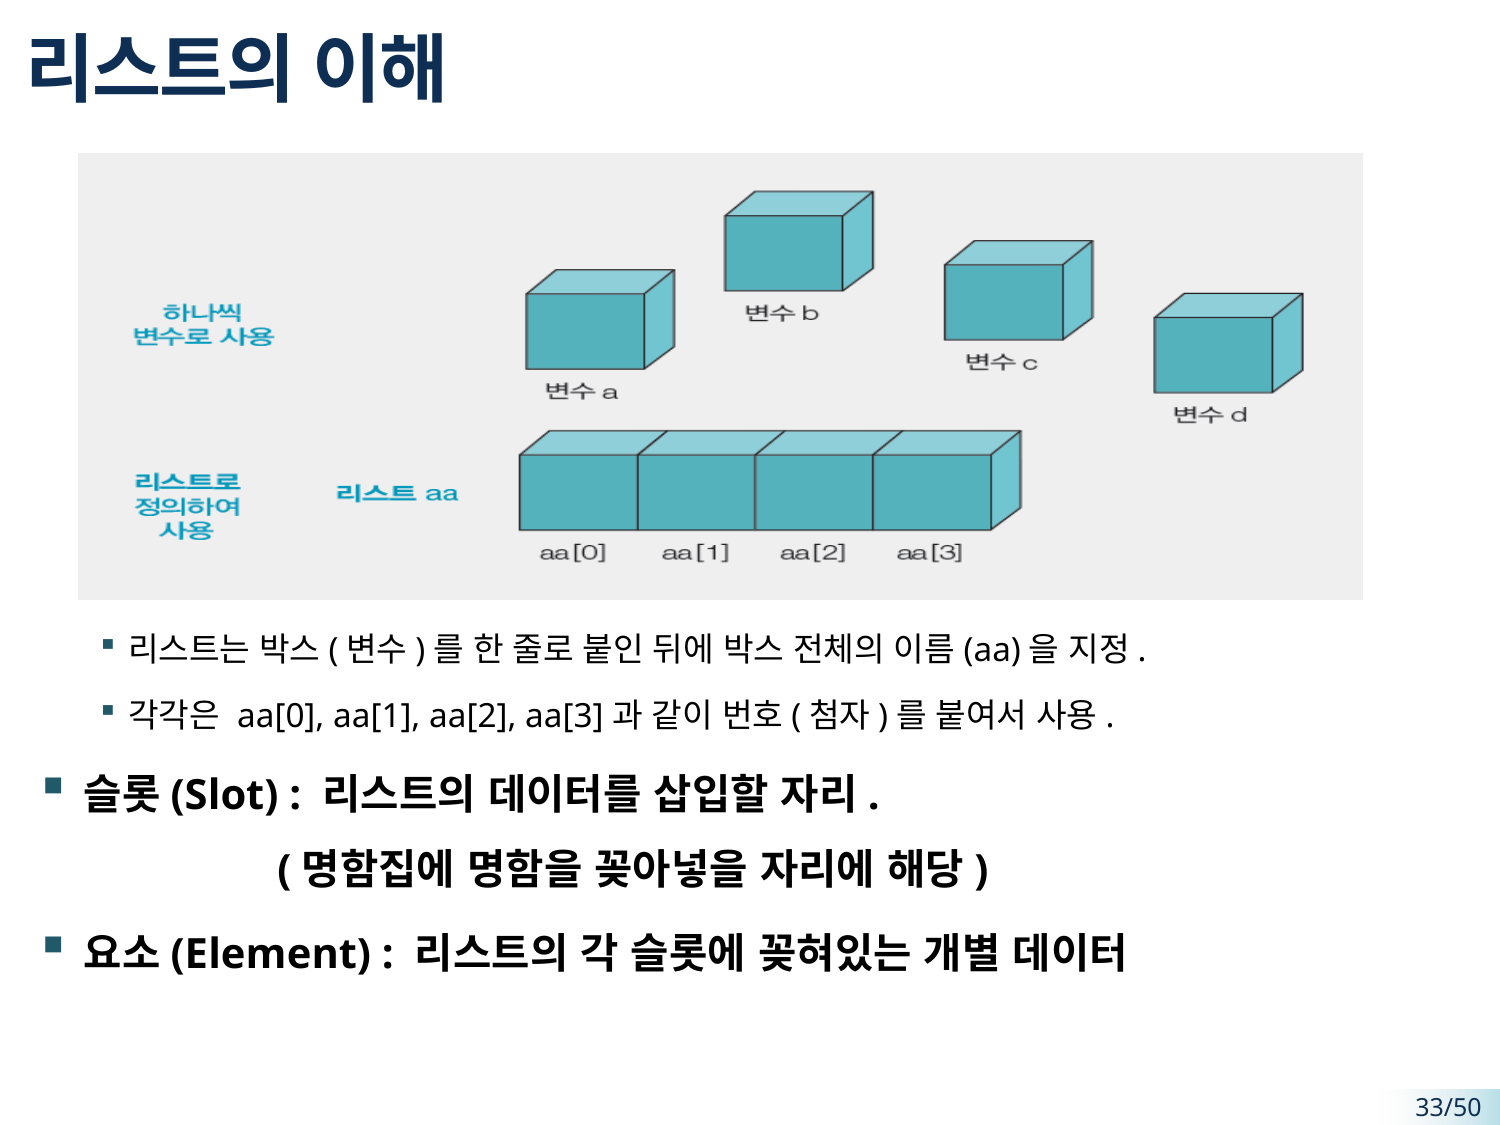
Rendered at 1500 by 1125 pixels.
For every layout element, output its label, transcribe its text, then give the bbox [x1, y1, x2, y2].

picture [77, 153, 1363, 600]
list 리스트는 박스(변수)를 한 줄로 붙인 뒤에 박스 전체의 이름(aa)을 지정. 각각은 aa[0], aa[1], aa[2], aa[3]과 같이 번호(첨자)를 붙여서 사용. 슬롯(Slot) : 리스트의 데이터를 삽입할 자리. (명함집에 명함을 꽂아넣을 자리에 해당) 요소(Element) : 리스트의 각 슬롯에 꽂혀있는 개별 데이터 [10, 126, 1481, 1057]
title 리스트의 이해 [10, 5, 1288, 127]
